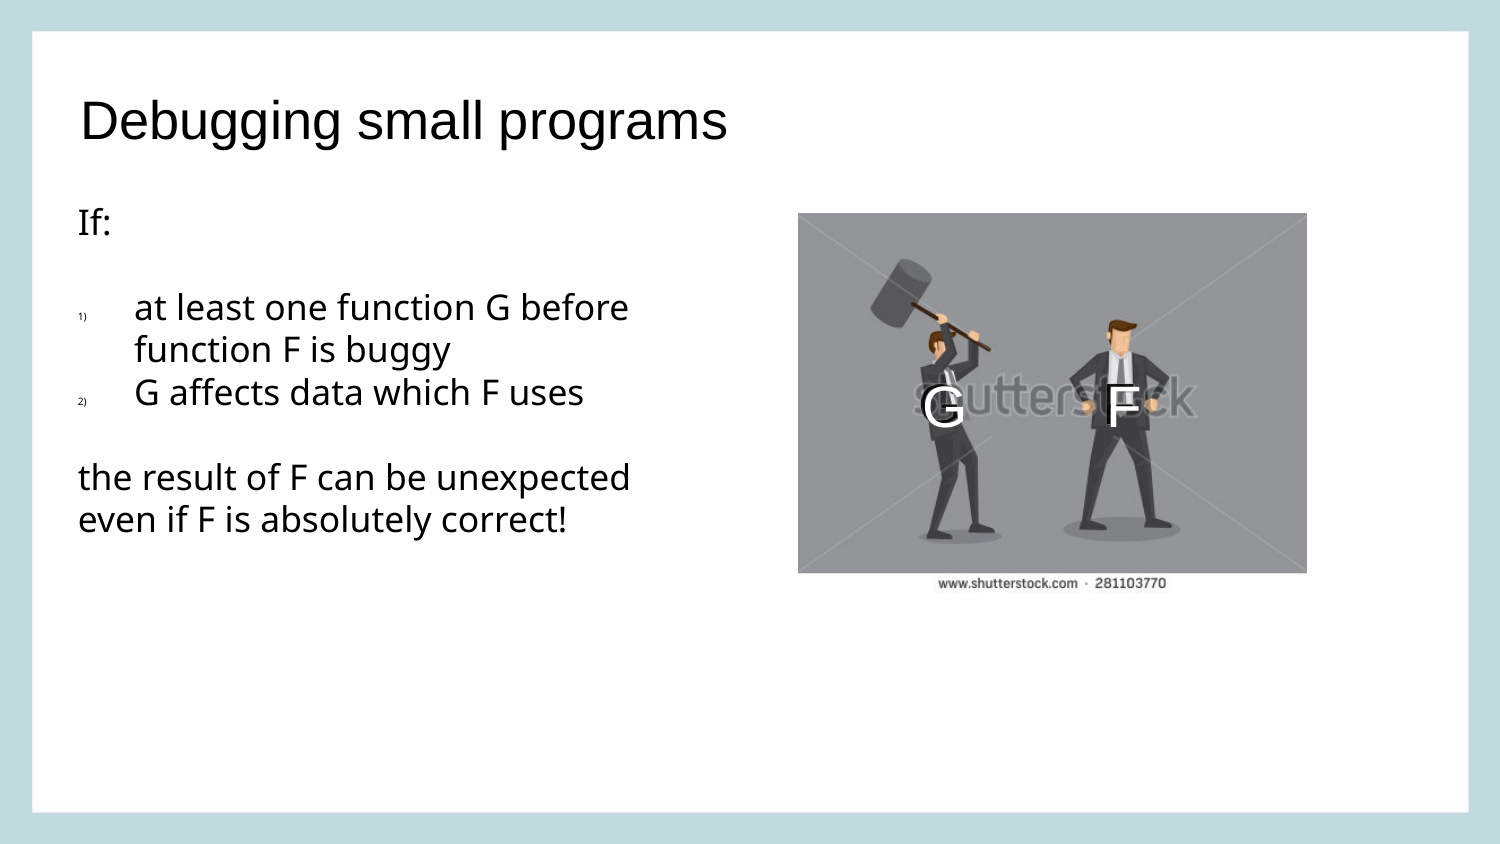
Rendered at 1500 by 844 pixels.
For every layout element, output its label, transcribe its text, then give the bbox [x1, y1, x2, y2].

picture [0, 0, 1500, 844]
text_box Debugging small programs [76, 94, 753, 167]
list If: at least one function G before function F is buggy G affects data which F uses the result of F can be unexpected even if F is absolutely correct! [75, 196, 692, 754]
